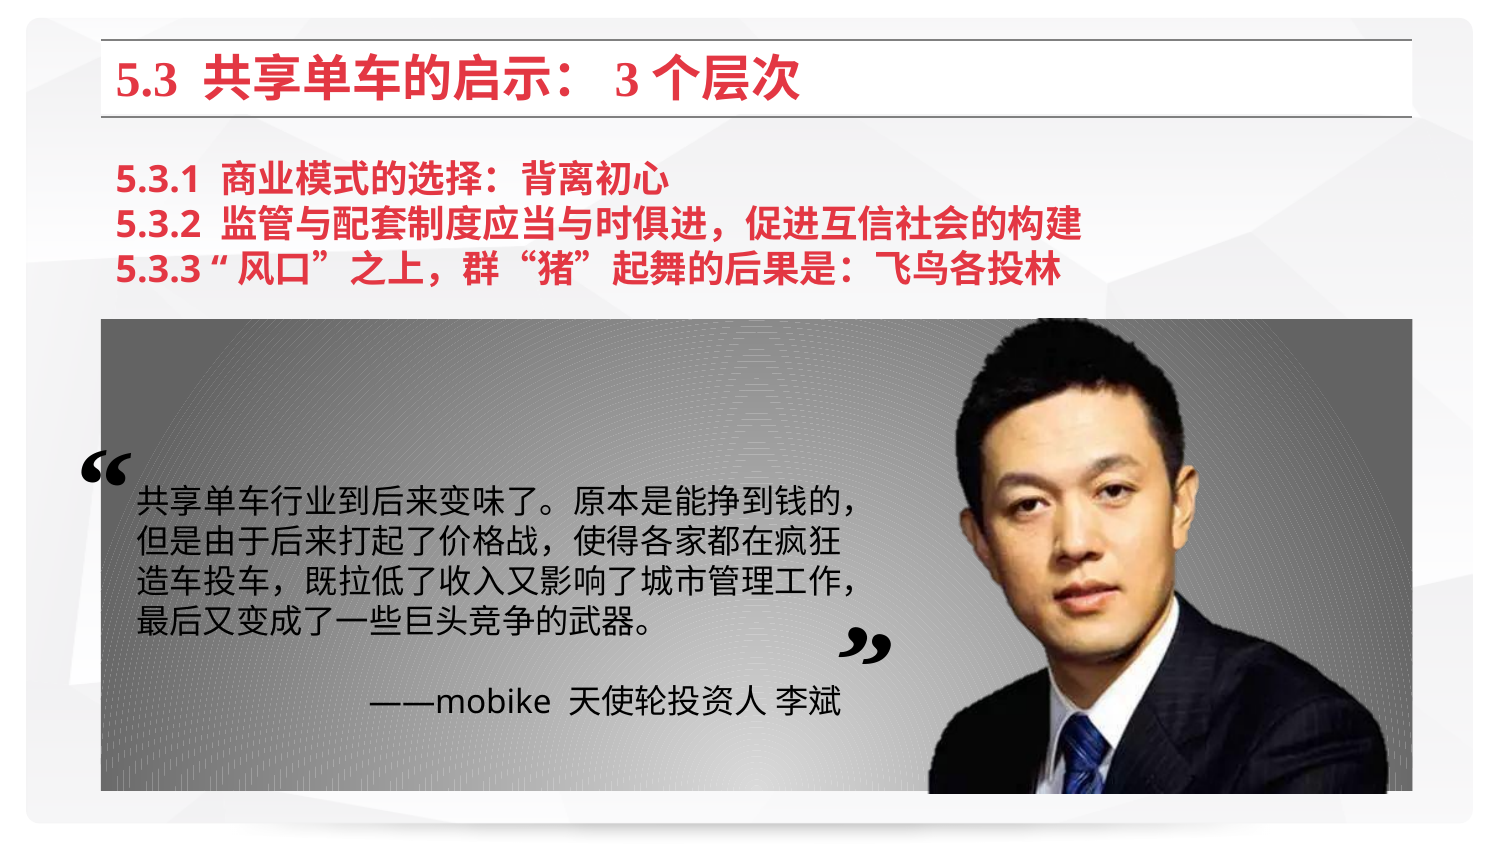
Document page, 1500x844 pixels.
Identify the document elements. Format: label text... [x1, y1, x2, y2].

text_box 5.3.1 商业模式的选择：背离初心 5.3.2 监管与配套制度应当与时俱进，促进互信社会的构建 5.3.3 “风口”之上，群“猪”起舞的后果是：飞鸟各投林 [100, 147, 1450, 388]
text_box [100, 39, 1413, 118]
text_box 共享单车行业到后来变味了。原本是能挣到钱的，但是由于后来打起了价格战，使得各家都在疯狂造车投车，既拉低了收入又影响了城市管理工作，最后又变成了一些巨头竞争的武器。 ——mobike 天使轮投资人 李斌 [121, 473, 670, 728]
text_box [100, 556, 670, 792]
text_box [100, 388, 670, 473]
text_box “ [52, 400, 150, 560]
picture [26, 17, 1473, 824]
